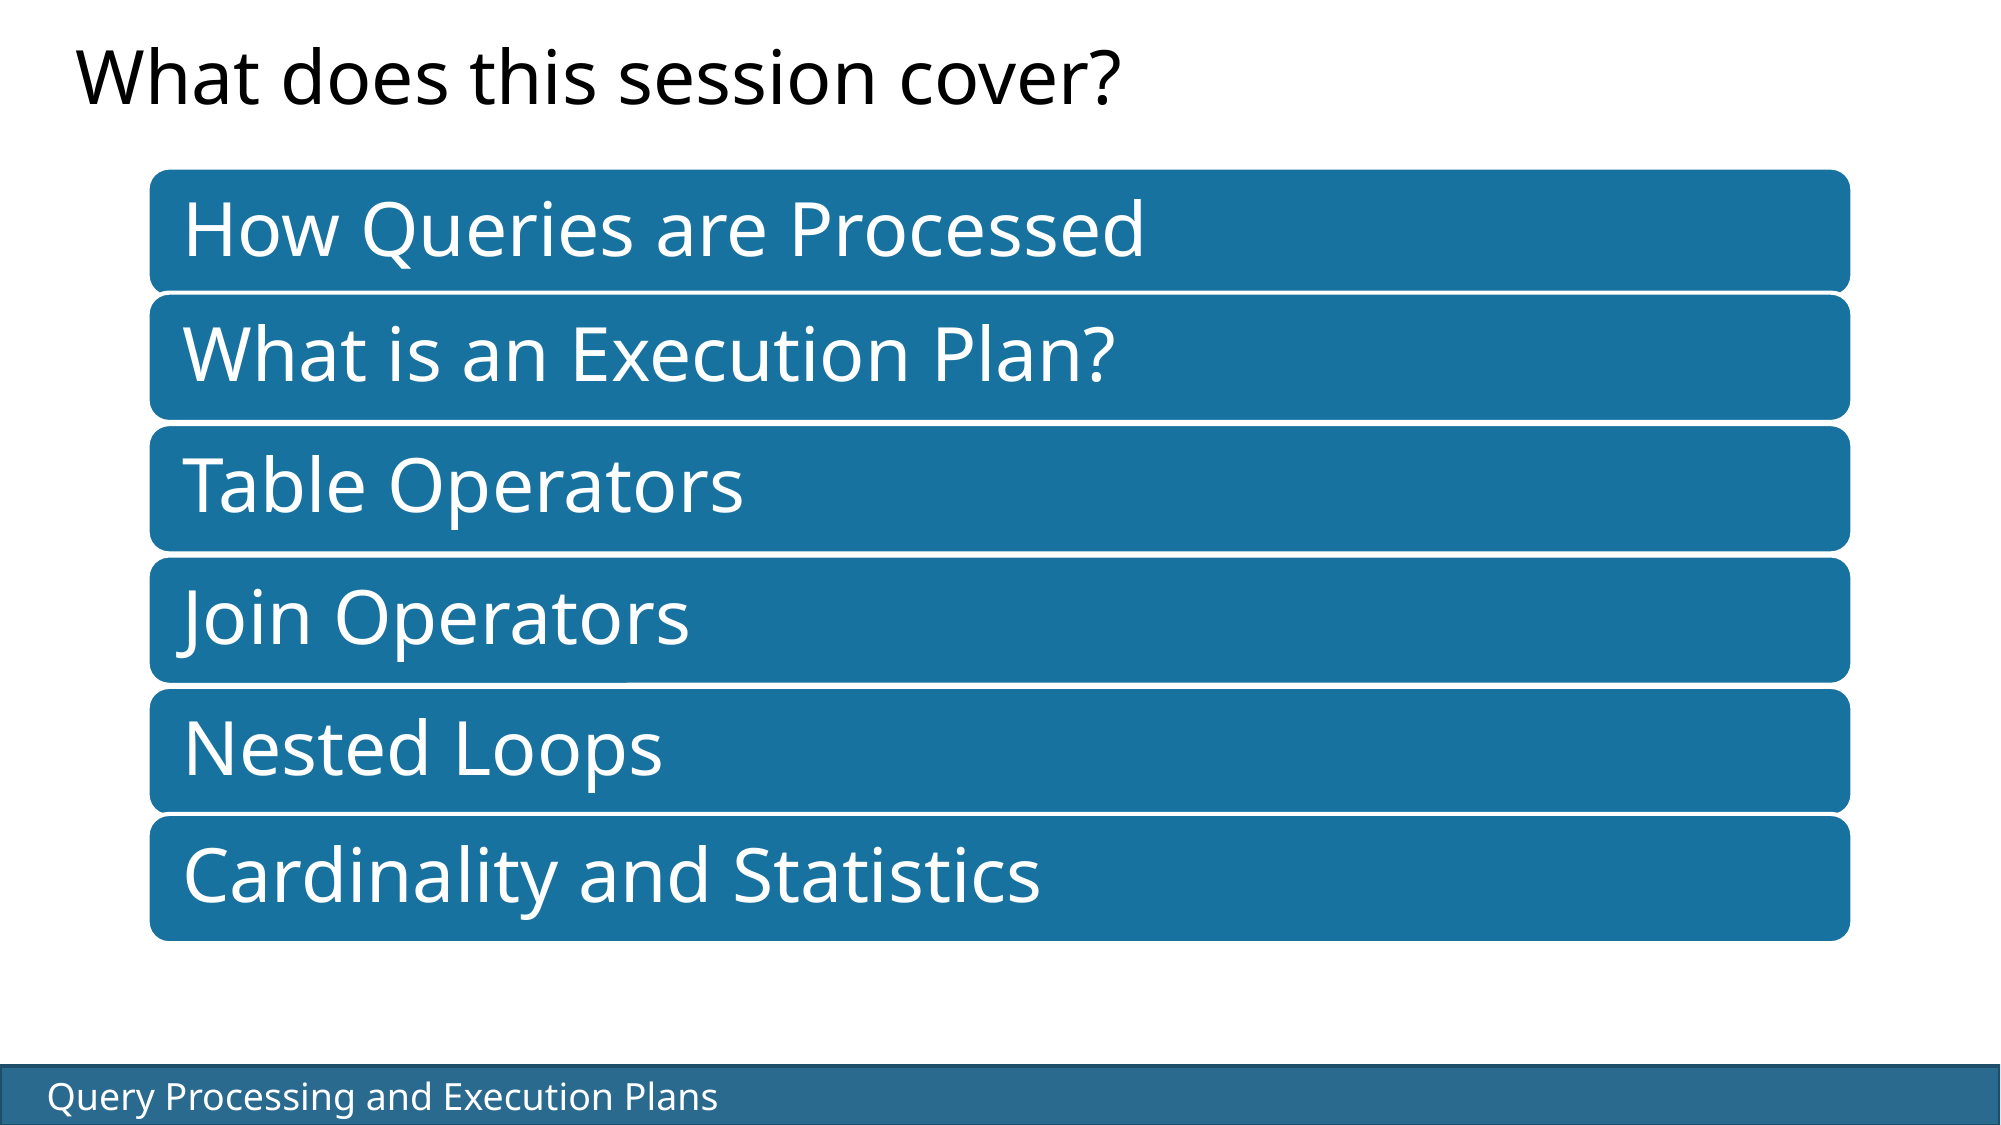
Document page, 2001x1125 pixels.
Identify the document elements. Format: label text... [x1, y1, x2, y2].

text_box What does this session cover? [60, 39, 1861, 228]
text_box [147, 160, 1853, 949]
